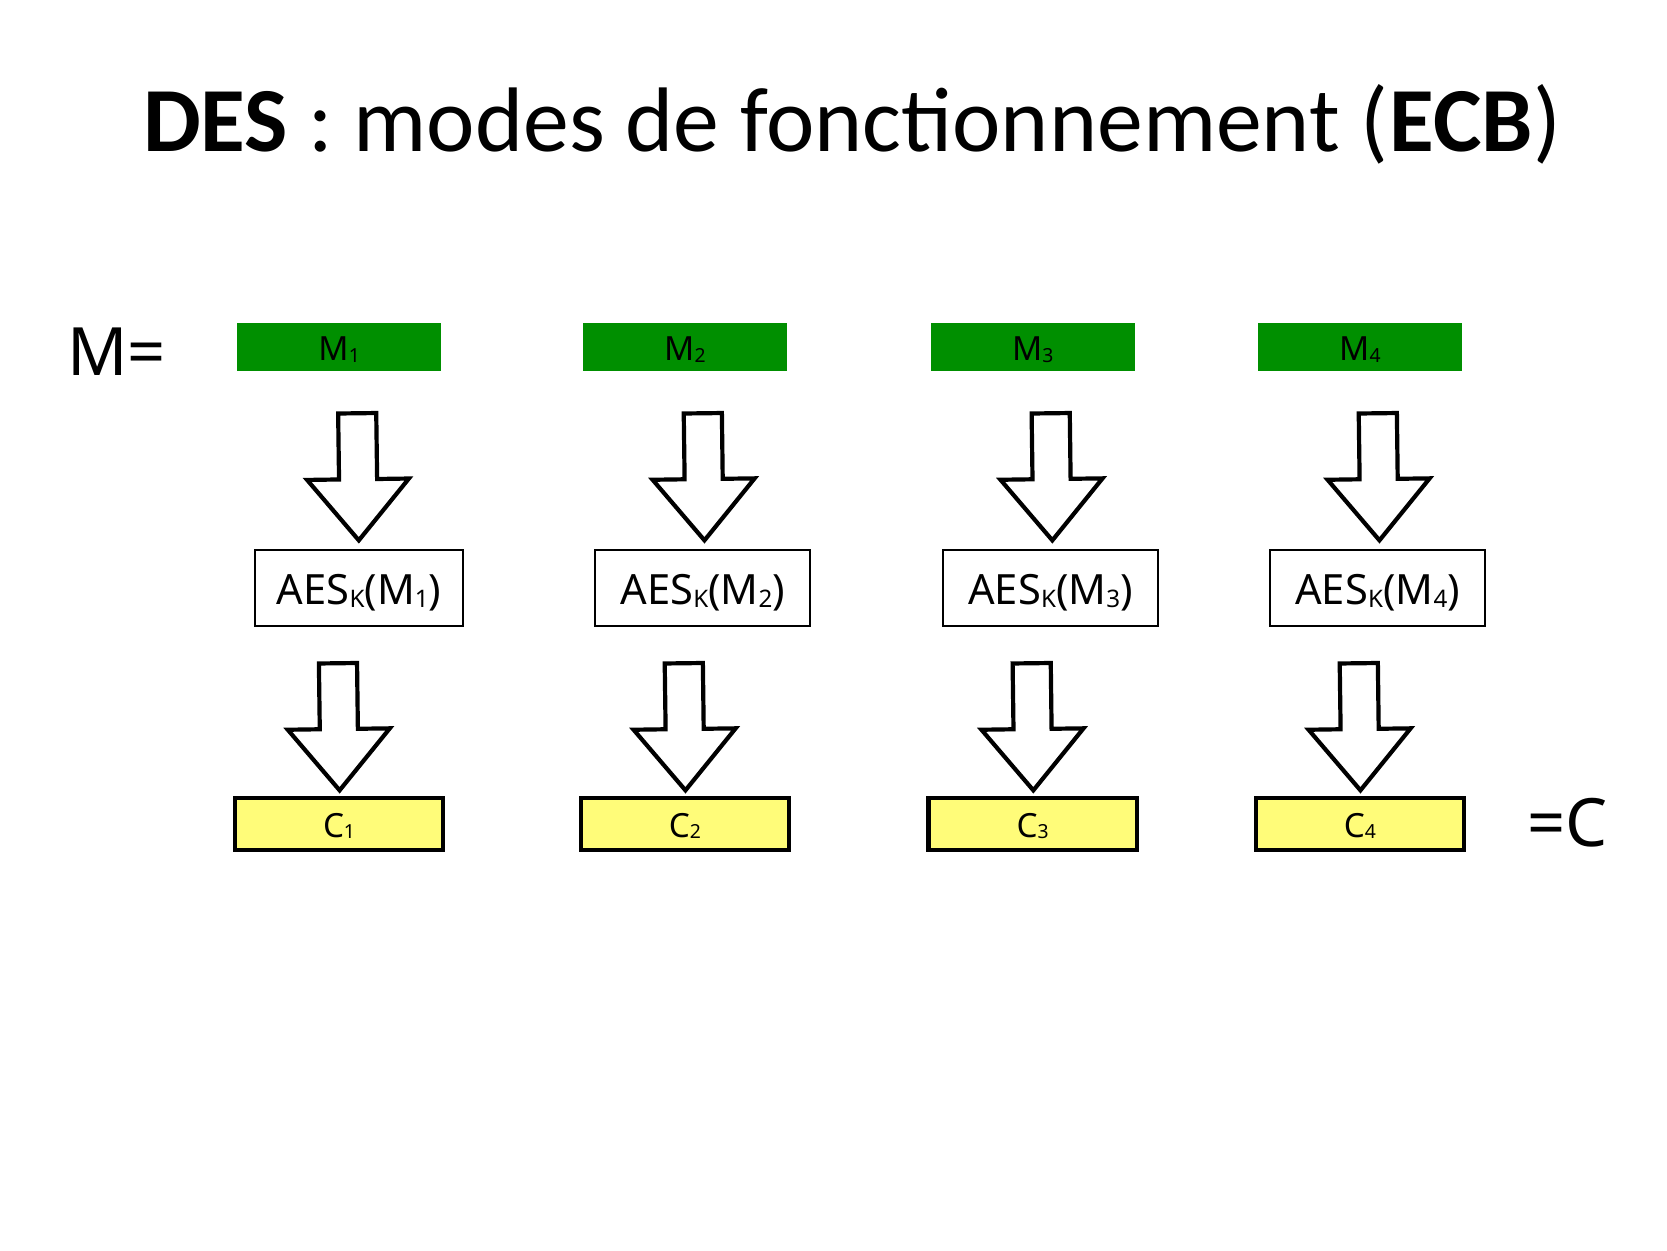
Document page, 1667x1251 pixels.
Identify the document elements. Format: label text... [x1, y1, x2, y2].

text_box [254, 549, 1485, 627]
title DES : modes de fonctionnement (ECB) [54, 27, 1650, 203]
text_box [234, 321, 1465, 374]
text_box M= [52, 301, 181, 397]
text_box =C [1512, 772, 1623, 868]
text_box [306, 412, 1430, 541]
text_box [234, 662, 1465, 850]
